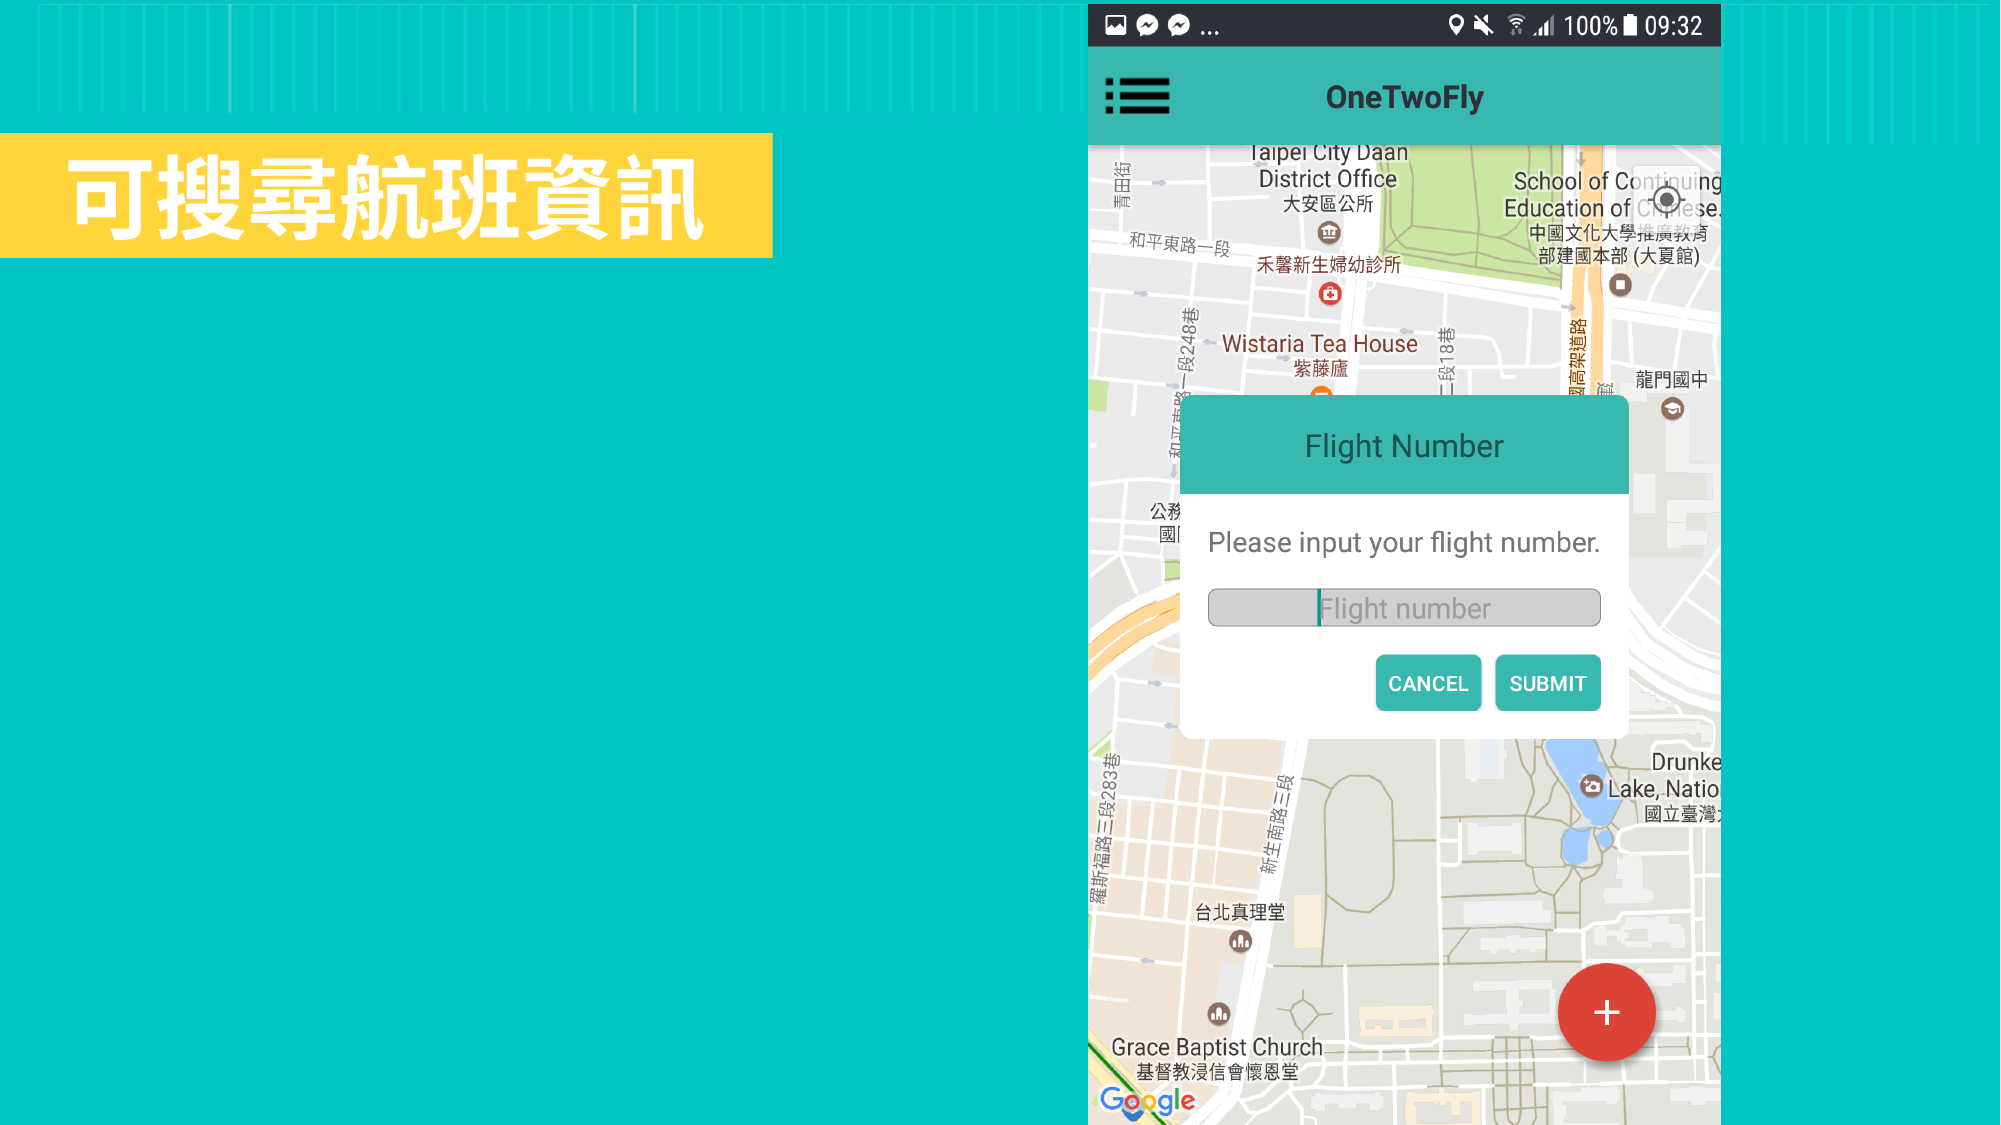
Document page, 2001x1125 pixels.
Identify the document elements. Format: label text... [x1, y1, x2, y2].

text_box 可搜尋航班資訊 [0, 133, 773, 258]
picture [37, 4, 1990, 1125]
